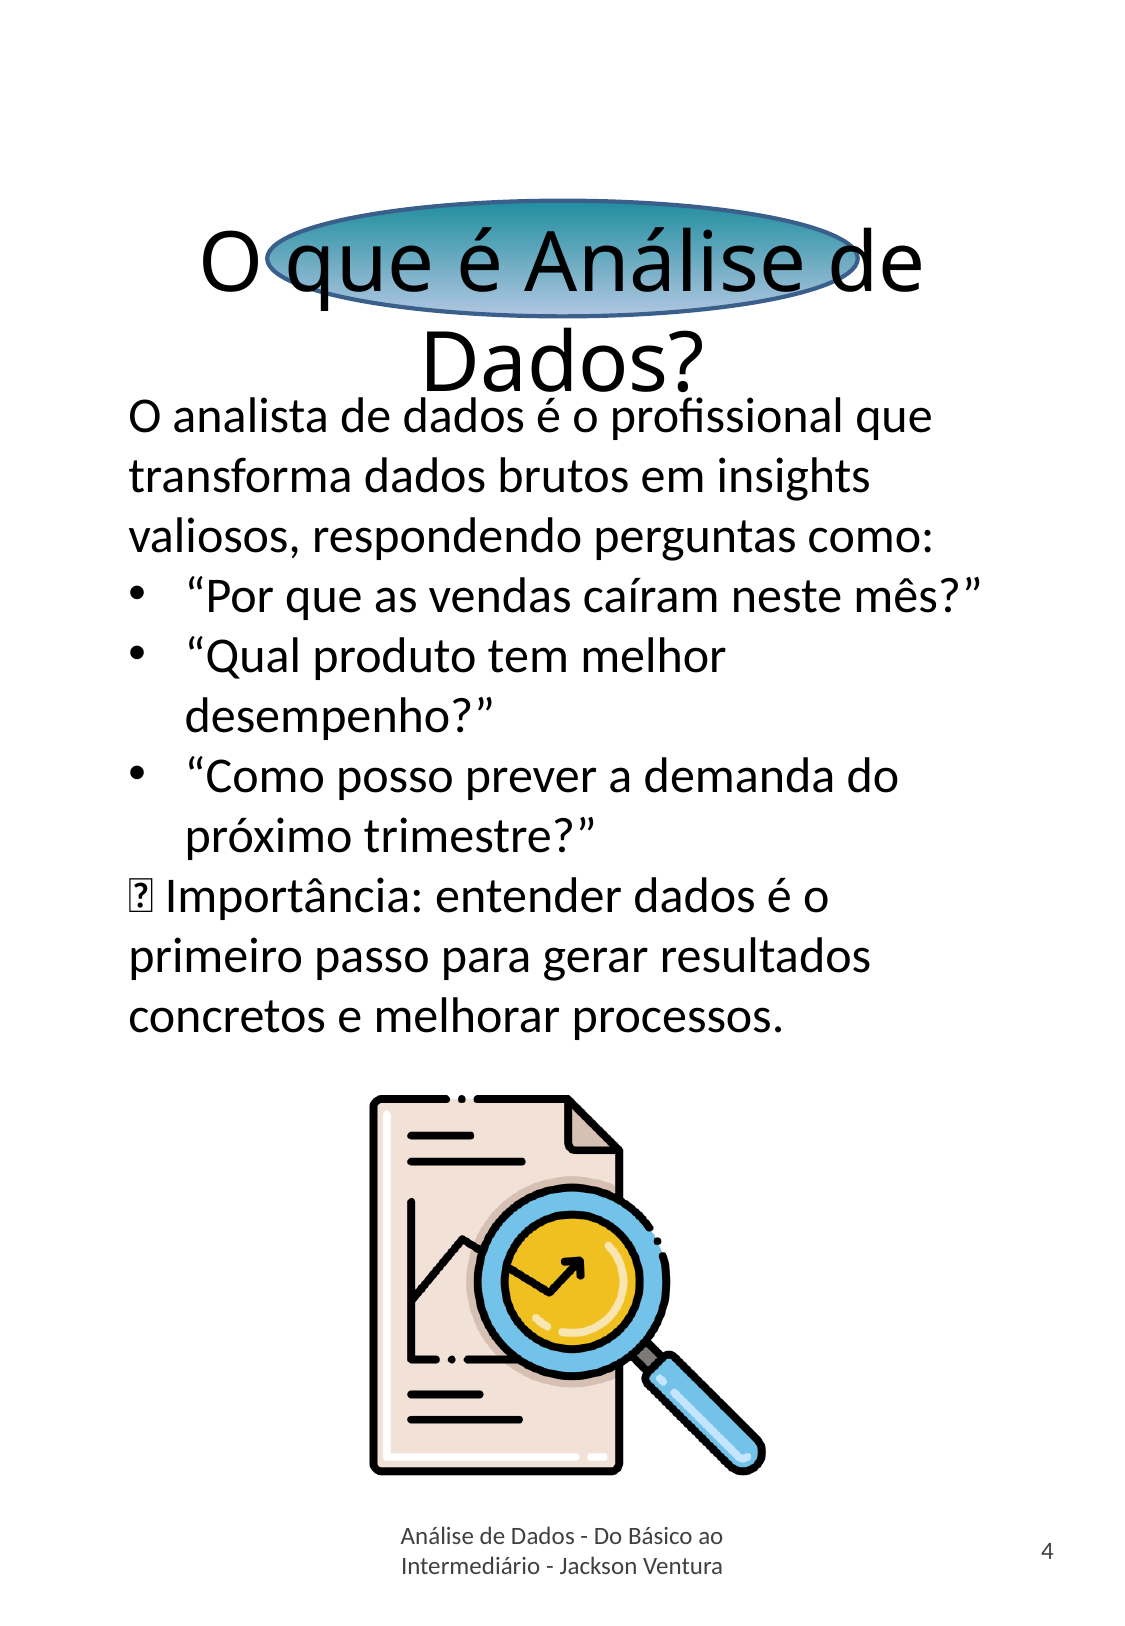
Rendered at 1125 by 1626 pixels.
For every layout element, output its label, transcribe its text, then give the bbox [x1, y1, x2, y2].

picture [366, 1083, 769, 1487]
text_box O analista de dados é o profissional que transforma dados brutos em insights valiosos, respondendo perguntas como: “Por que as vendas caíram neste mês?” “Qual produto tem melhor desempenho?” “Como posso prever a demanda do próximo trimestre?” 🎯 Importância: entender dados é o primeiro passo para gerar resultados concretos e melhorar processos. [113, 375, 1012, 1051]
text_box O que é Análise de Dados? [66, 200, 1059, 416]
footer Análise de Dados - Do Básico ao Intermediário - Jackson Ventura [384, 1506, 741, 1593]
slide_number 4 [806, 1506, 1069, 1593]
